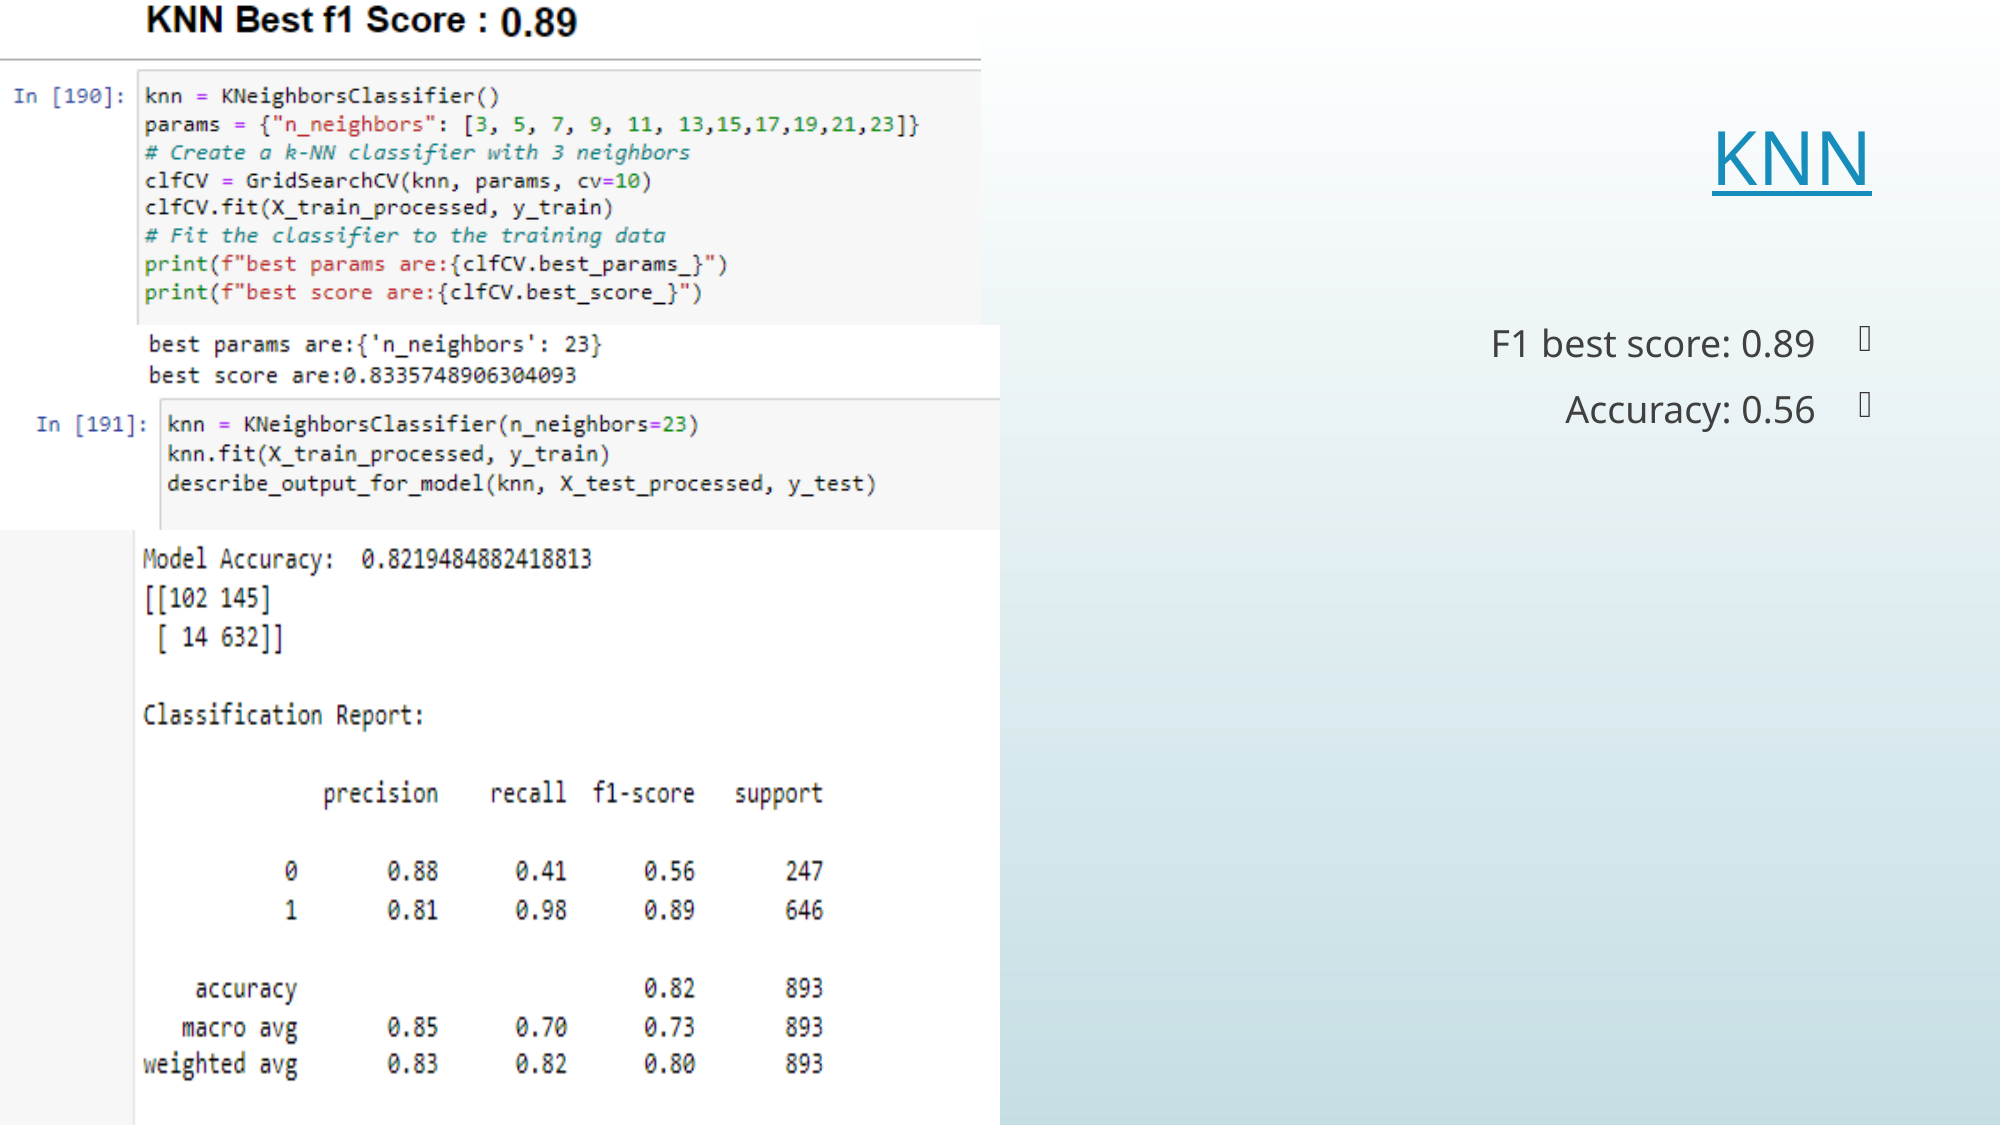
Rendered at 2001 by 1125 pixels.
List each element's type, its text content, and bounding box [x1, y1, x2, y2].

picture [0, 0, 1001, 1125]
list F1 best score: 0.89 Accuracy: 0.56 [1223, 312, 1888, 970]
title KNN [986, 102, 1888, 313]
